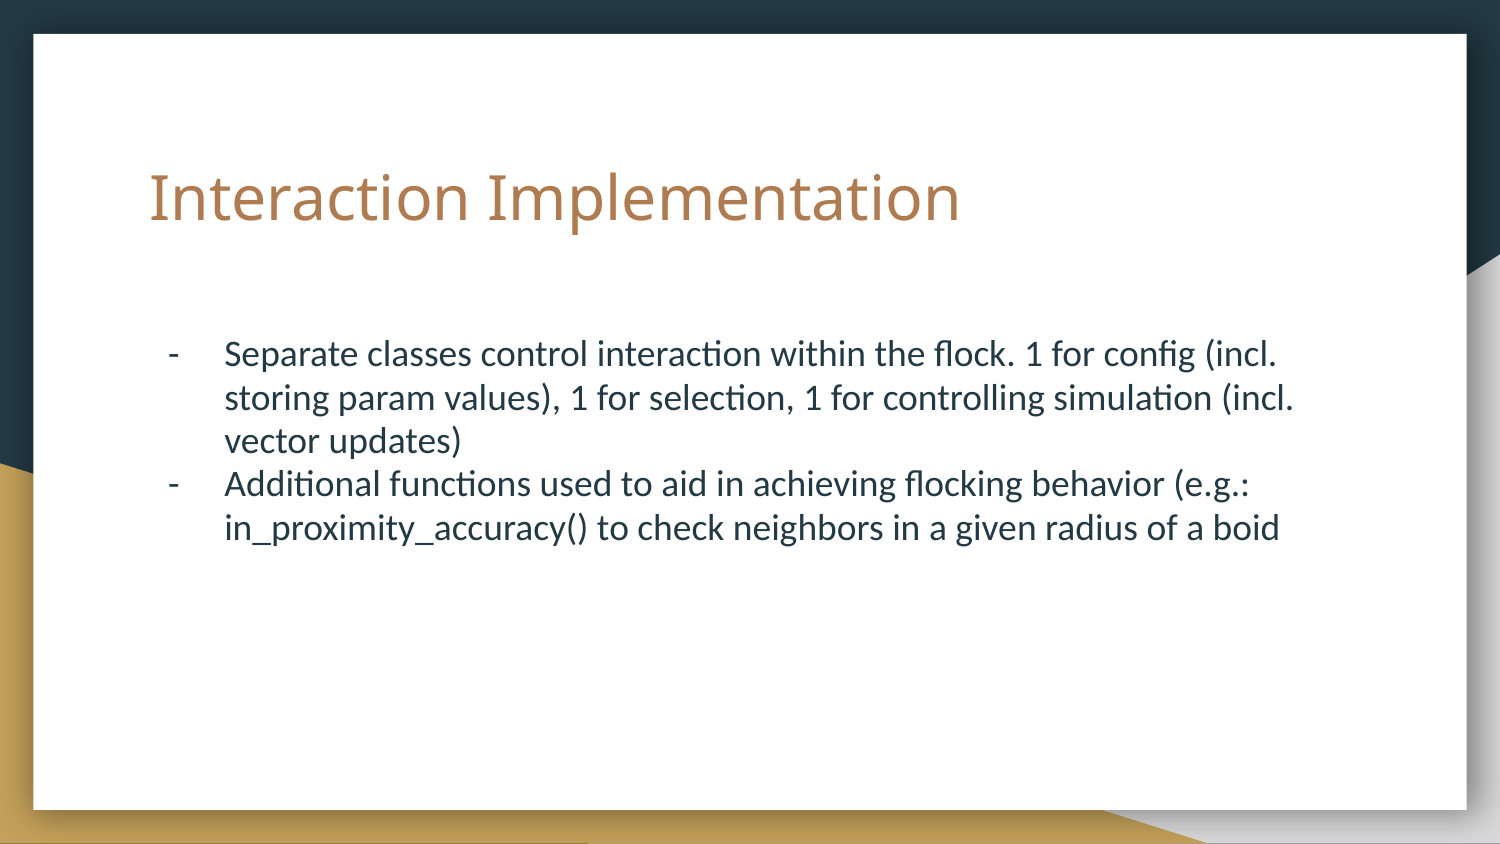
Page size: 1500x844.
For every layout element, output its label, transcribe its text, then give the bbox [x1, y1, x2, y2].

title Interaction Implementation [134, 138, 1366, 296]
list Separate classes control interaction within the flock. 1 for config (incl. storing param values), 1 for selection, 1 for controlling simulation (incl. vector updates) Additional functions used to aid in achieving flocking behavior (e.g.: in_proximity_accuracy() to check neighbors in a given radius of a boid [134, 317, 1366, 720]
